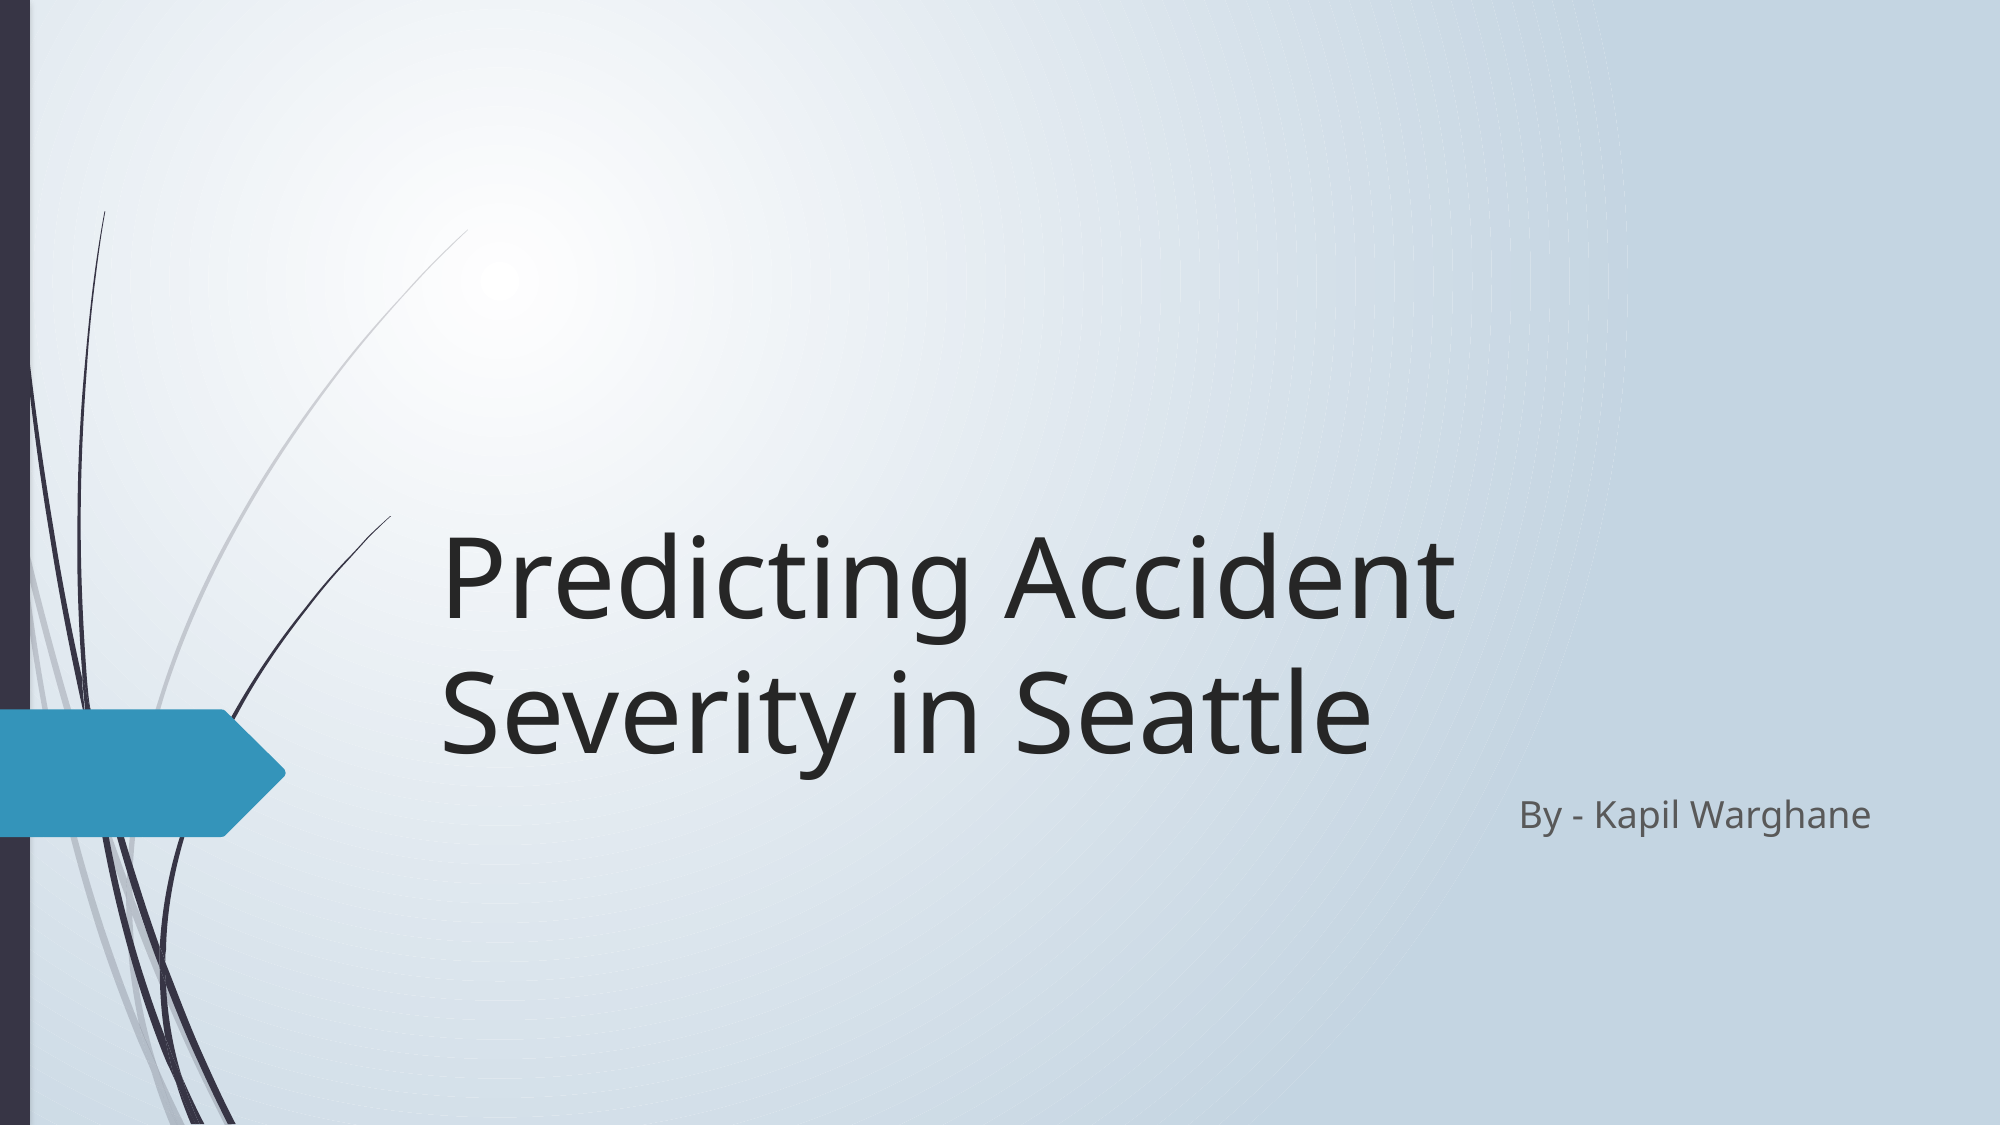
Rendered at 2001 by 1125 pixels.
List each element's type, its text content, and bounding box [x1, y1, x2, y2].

title Predicting Accident Severity in Seattle [424, 412, 1888, 783]
subtitle By - Kapil Warghane [424, 783, 1888, 969]
